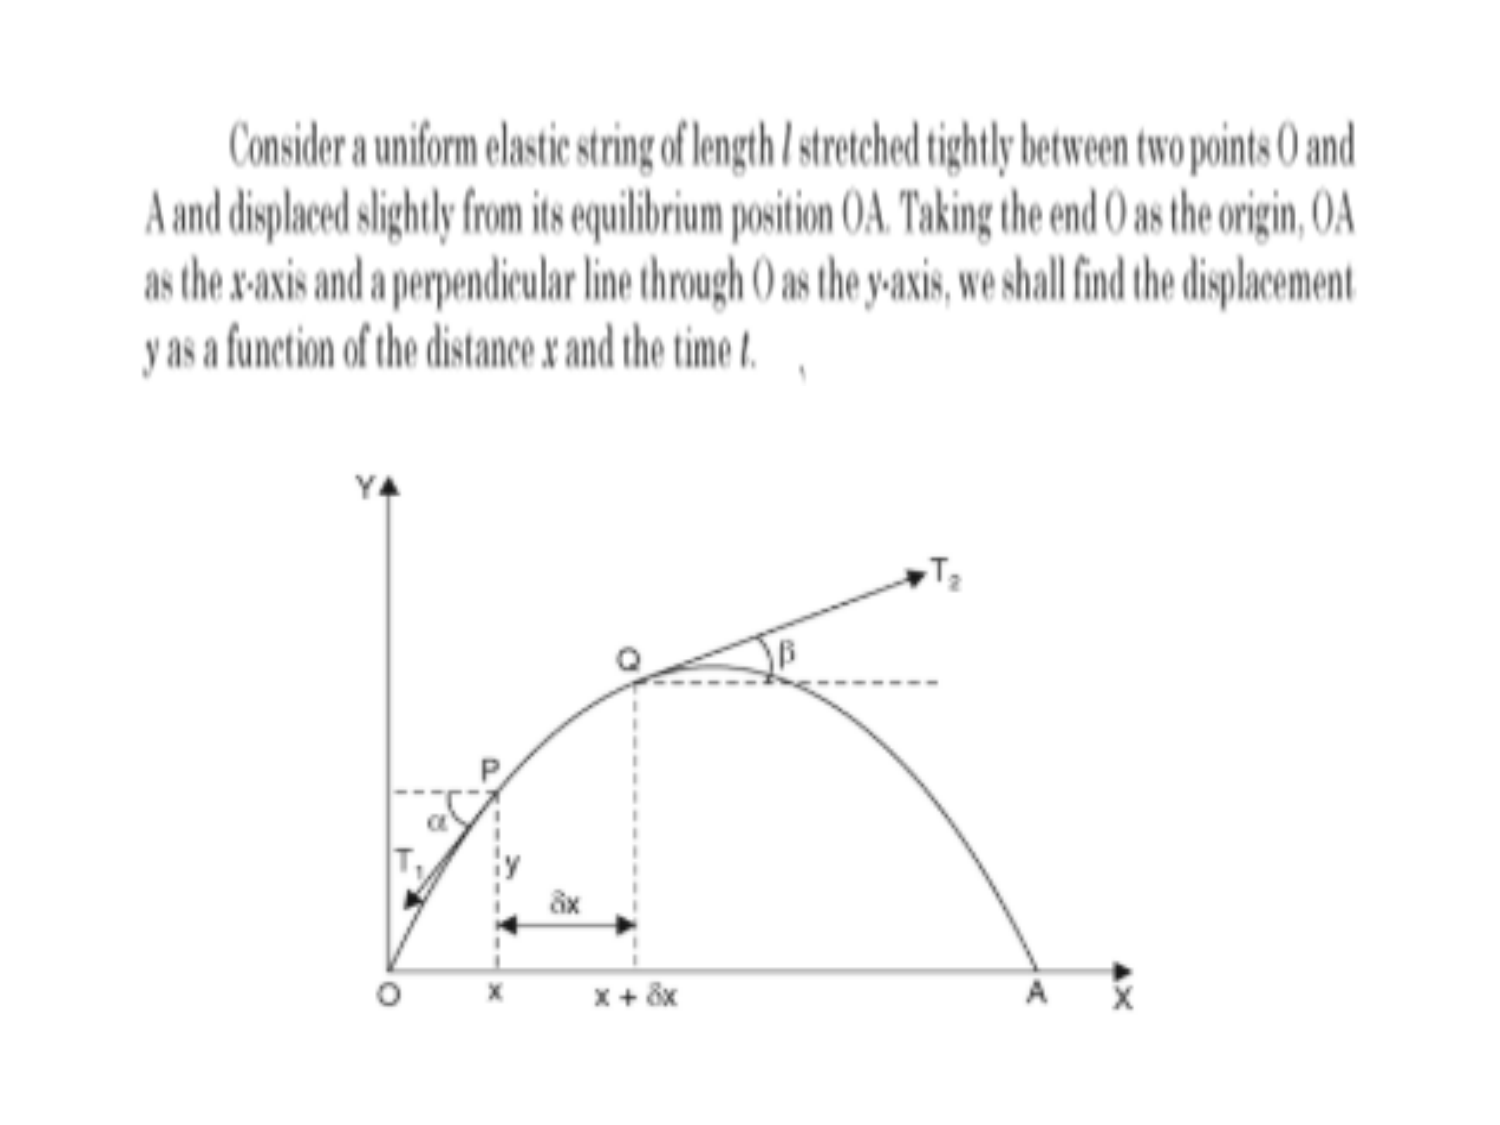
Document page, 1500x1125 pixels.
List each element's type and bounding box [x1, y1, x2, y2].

picture [332, 455, 1182, 1038]
picture [111, 101, 1403, 386]
